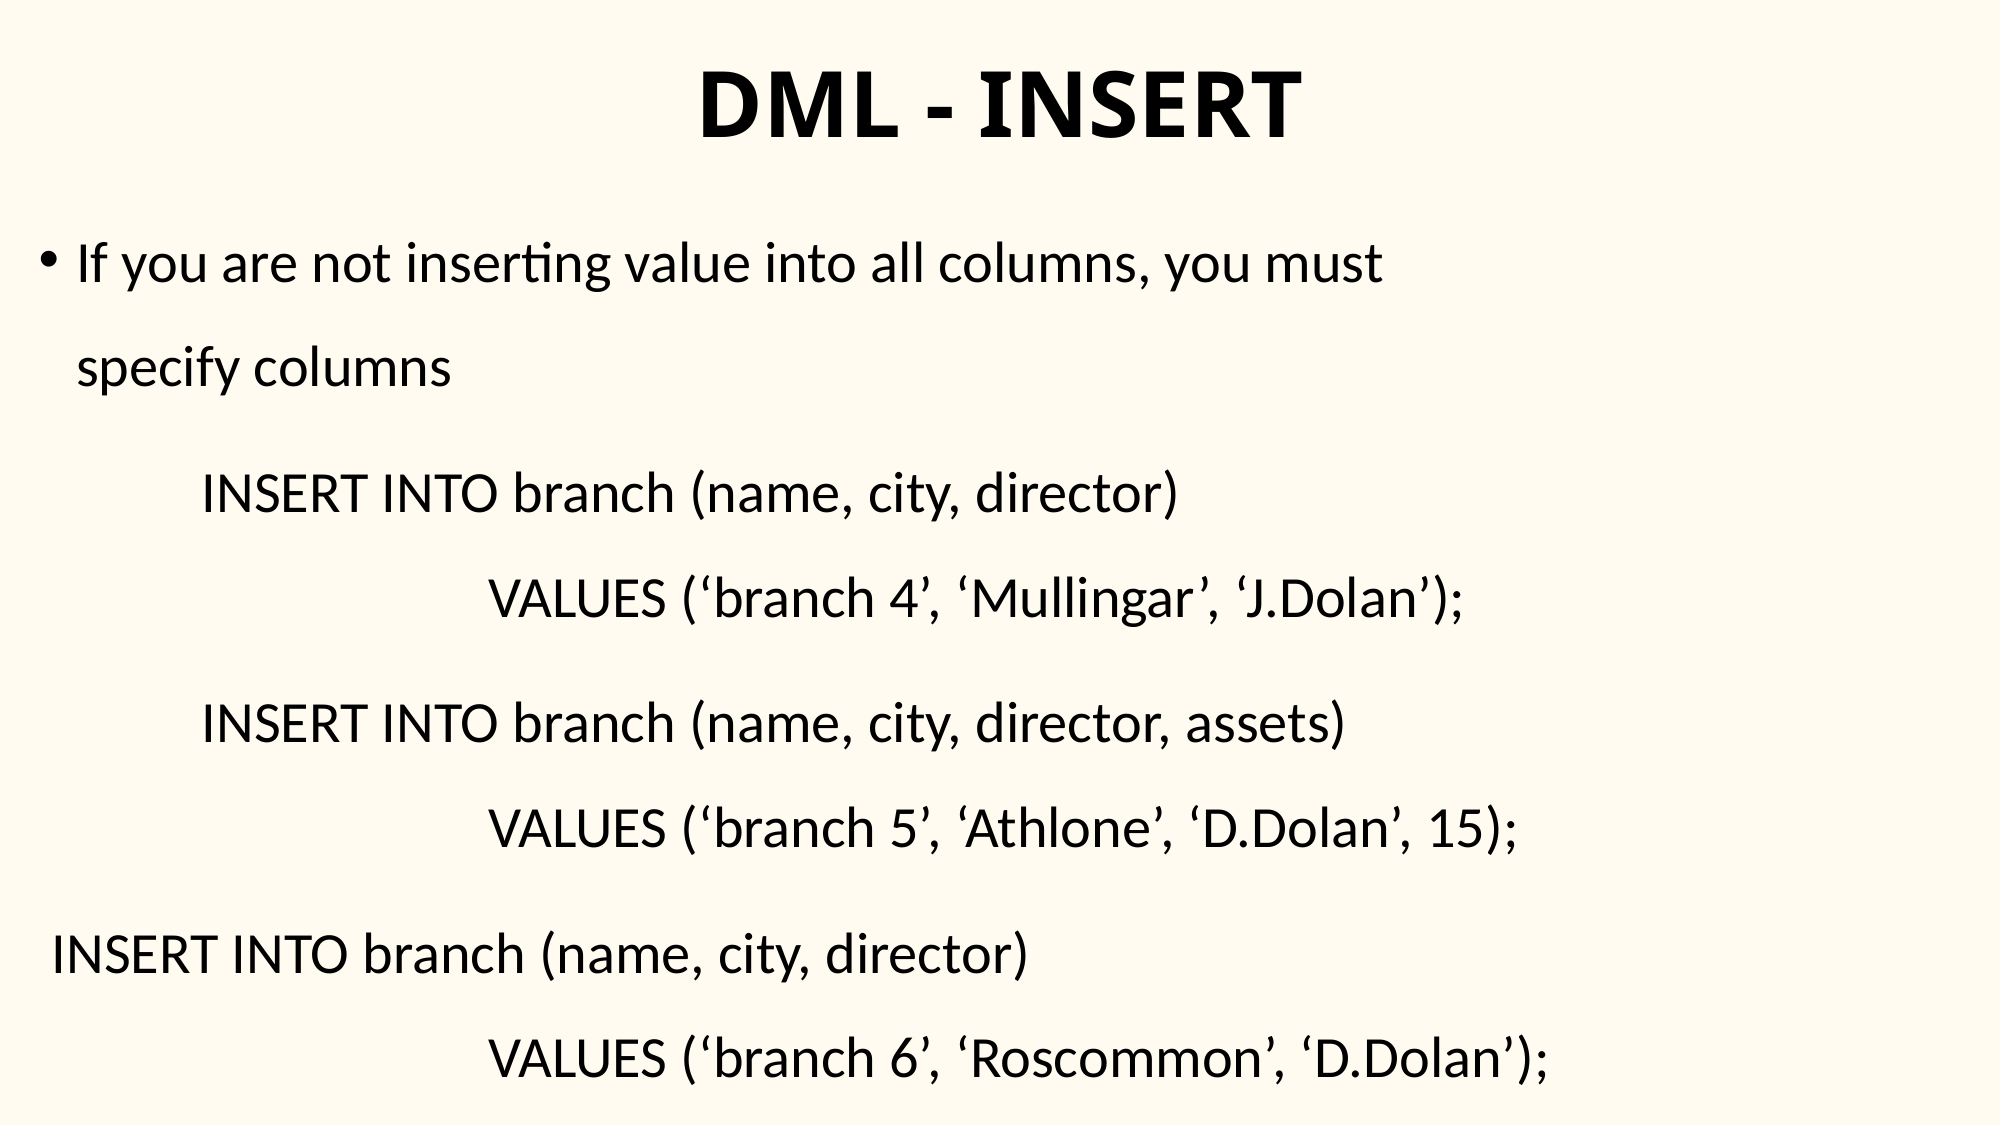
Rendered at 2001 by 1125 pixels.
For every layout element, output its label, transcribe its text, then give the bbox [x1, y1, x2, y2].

list If you are not inserting value into all columns, you must specify columns INSERT INTO branch (name, city, director) VALUES (‘branch 4’, ‘Mullingar’, ‘J.Dolan’); INSERT INTO branch (name, city, director, assets) VALUES (‘branch 5’, ‘Athlone’, ‘D.Dolan’, 15); INSERT INTO branch (name, city, director) VALUES (‘branch 6’, ‘Roscommon’, ‘D.Dolan’); [23, 181, 2000, 1105]
title DML - INSERT [0, 20, 2000, 195]
